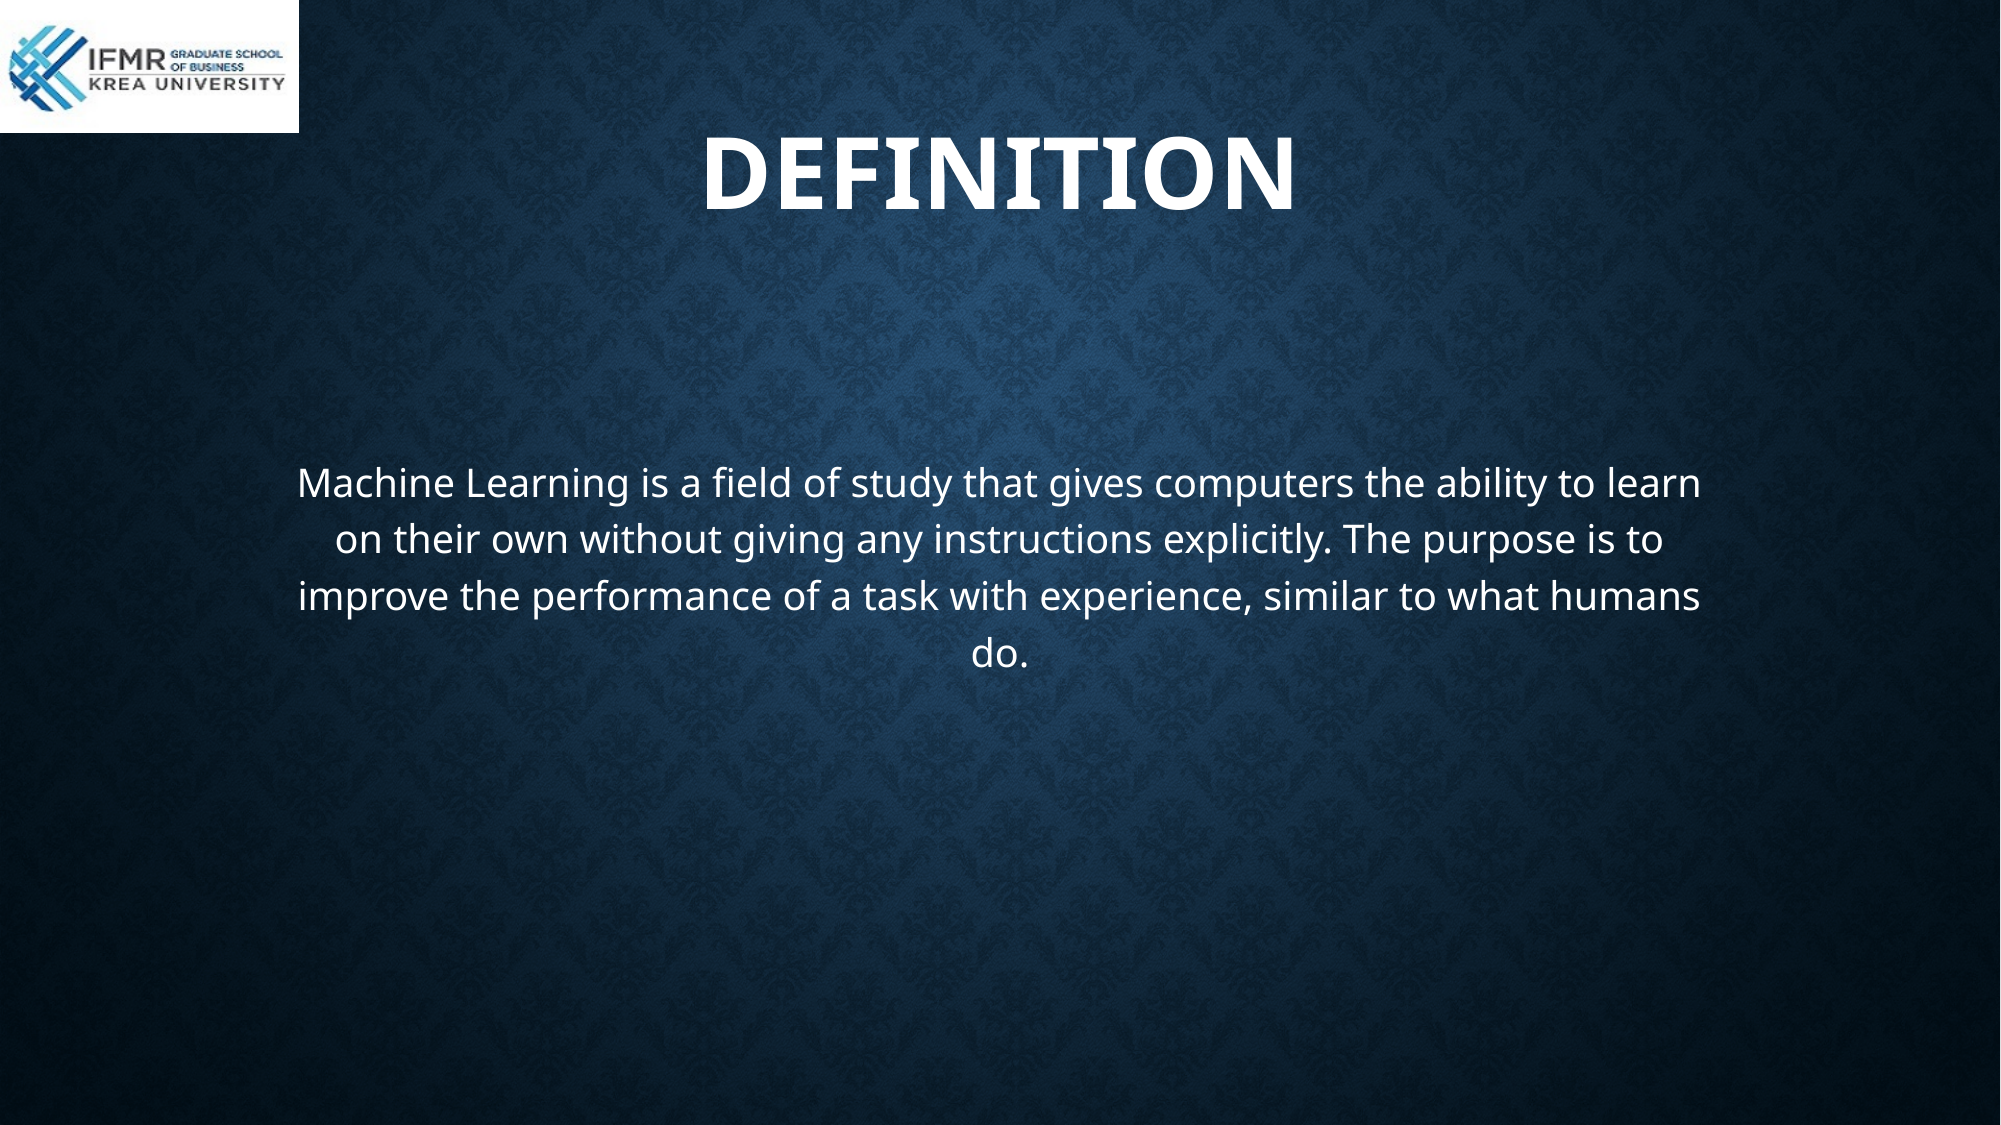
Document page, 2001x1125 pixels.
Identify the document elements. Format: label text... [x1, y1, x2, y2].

title Definition [261, 85, 1739, 239]
picture [0, 0, 299, 134]
subtitle Machine Learning is a field of study that gives computers the ability to learn on their own without giving any instructions explicitly. The purpose is to improve the performance of a task with experience, similar to what humans do. [261, 440, 1739, 685]
